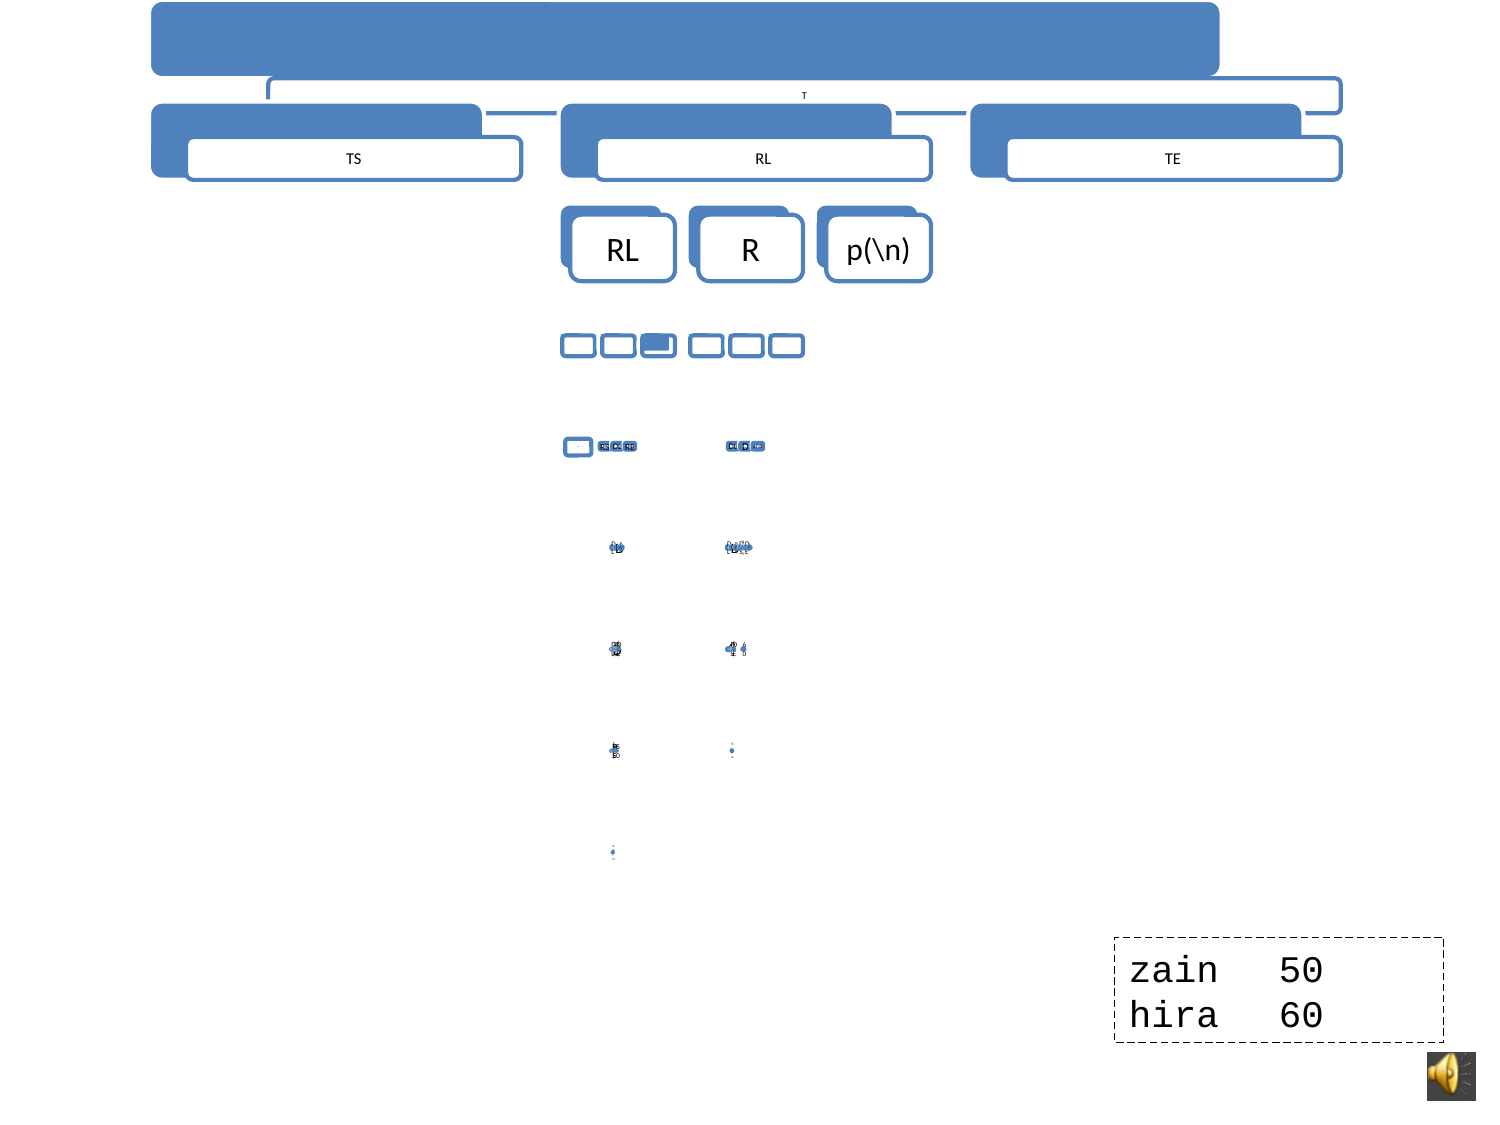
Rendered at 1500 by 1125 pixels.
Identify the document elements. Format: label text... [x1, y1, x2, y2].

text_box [0, 0, 1490, 994]
picture [1426, 1051, 1477, 1102]
text_box zain 50 hira 60 [1114, 1001, 1444, 1043]
